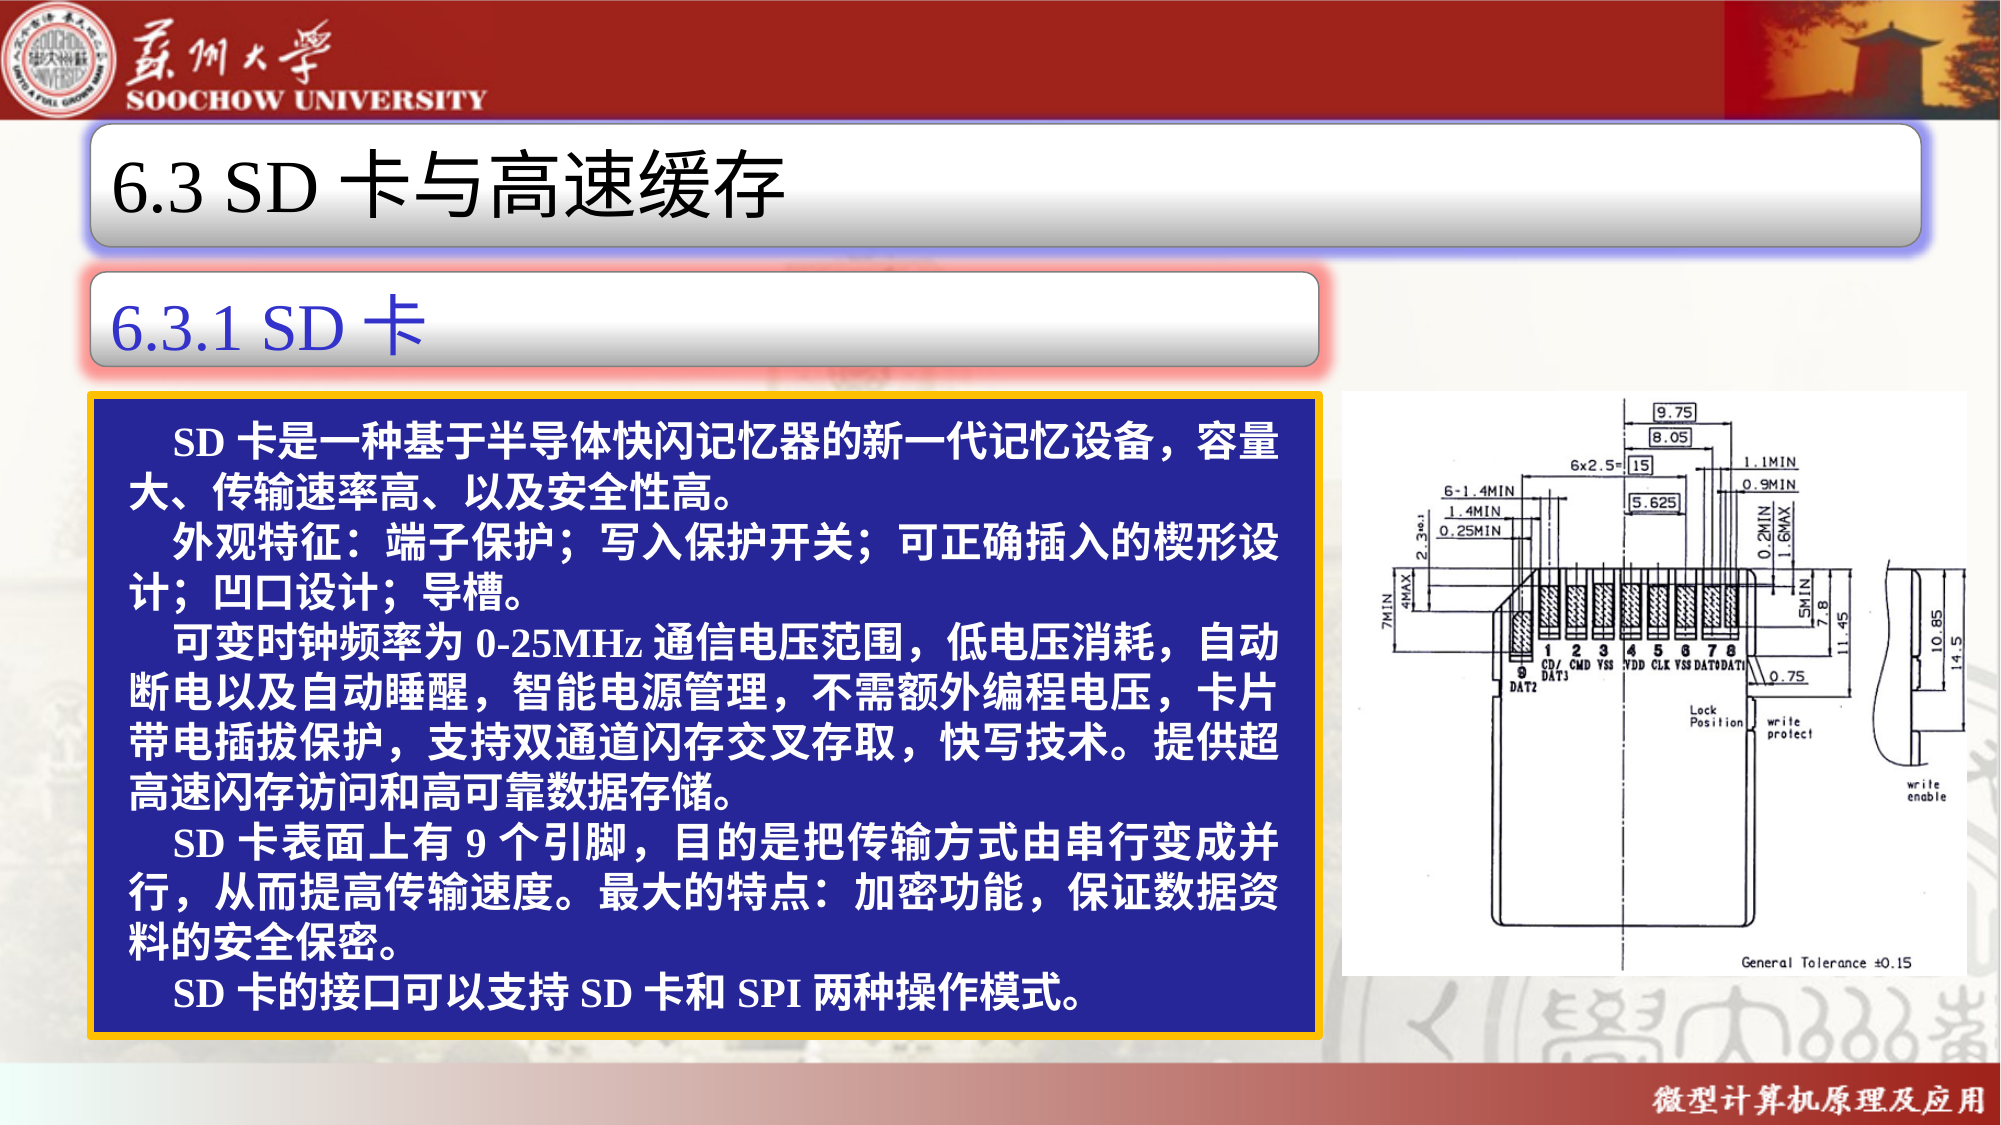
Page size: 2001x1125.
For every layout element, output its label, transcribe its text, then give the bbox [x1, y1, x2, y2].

picture [0, 0, 2001, 1125]
text_box 6.3 SD卡与高速缓存 [90, 123, 1922, 247]
text_box SD卡是一种基于半导体快闪记忆器的新一代记忆设备，容量大、传输速率高、以及安全性高。 外观特征：端子保护；写入保护开关；可正确插入的楔形设计；凹口设计；导槽。 可变时钟频率为0-25MHz通信电压范围，低电压消耗，自动断电以及自动睡醒，智能电源管理，不需额外编程电压，卡片带电插拔保护，支持双通道闪存交叉存取，快写技术。提供超高速闪存访问和高可靠数据存储。 SD卡表面上有9个引脚，目的是把传输方式由串行变成并行，从而提高传输速度。最大的特点：加密功能，保证数据资料的安全保密。 SD卡的接口可以支持SD卡和SPI两种操作模式。 [90, 394, 1319, 1037]
text_box 6.3.1 SD卡 [90, 271, 1319, 367]
